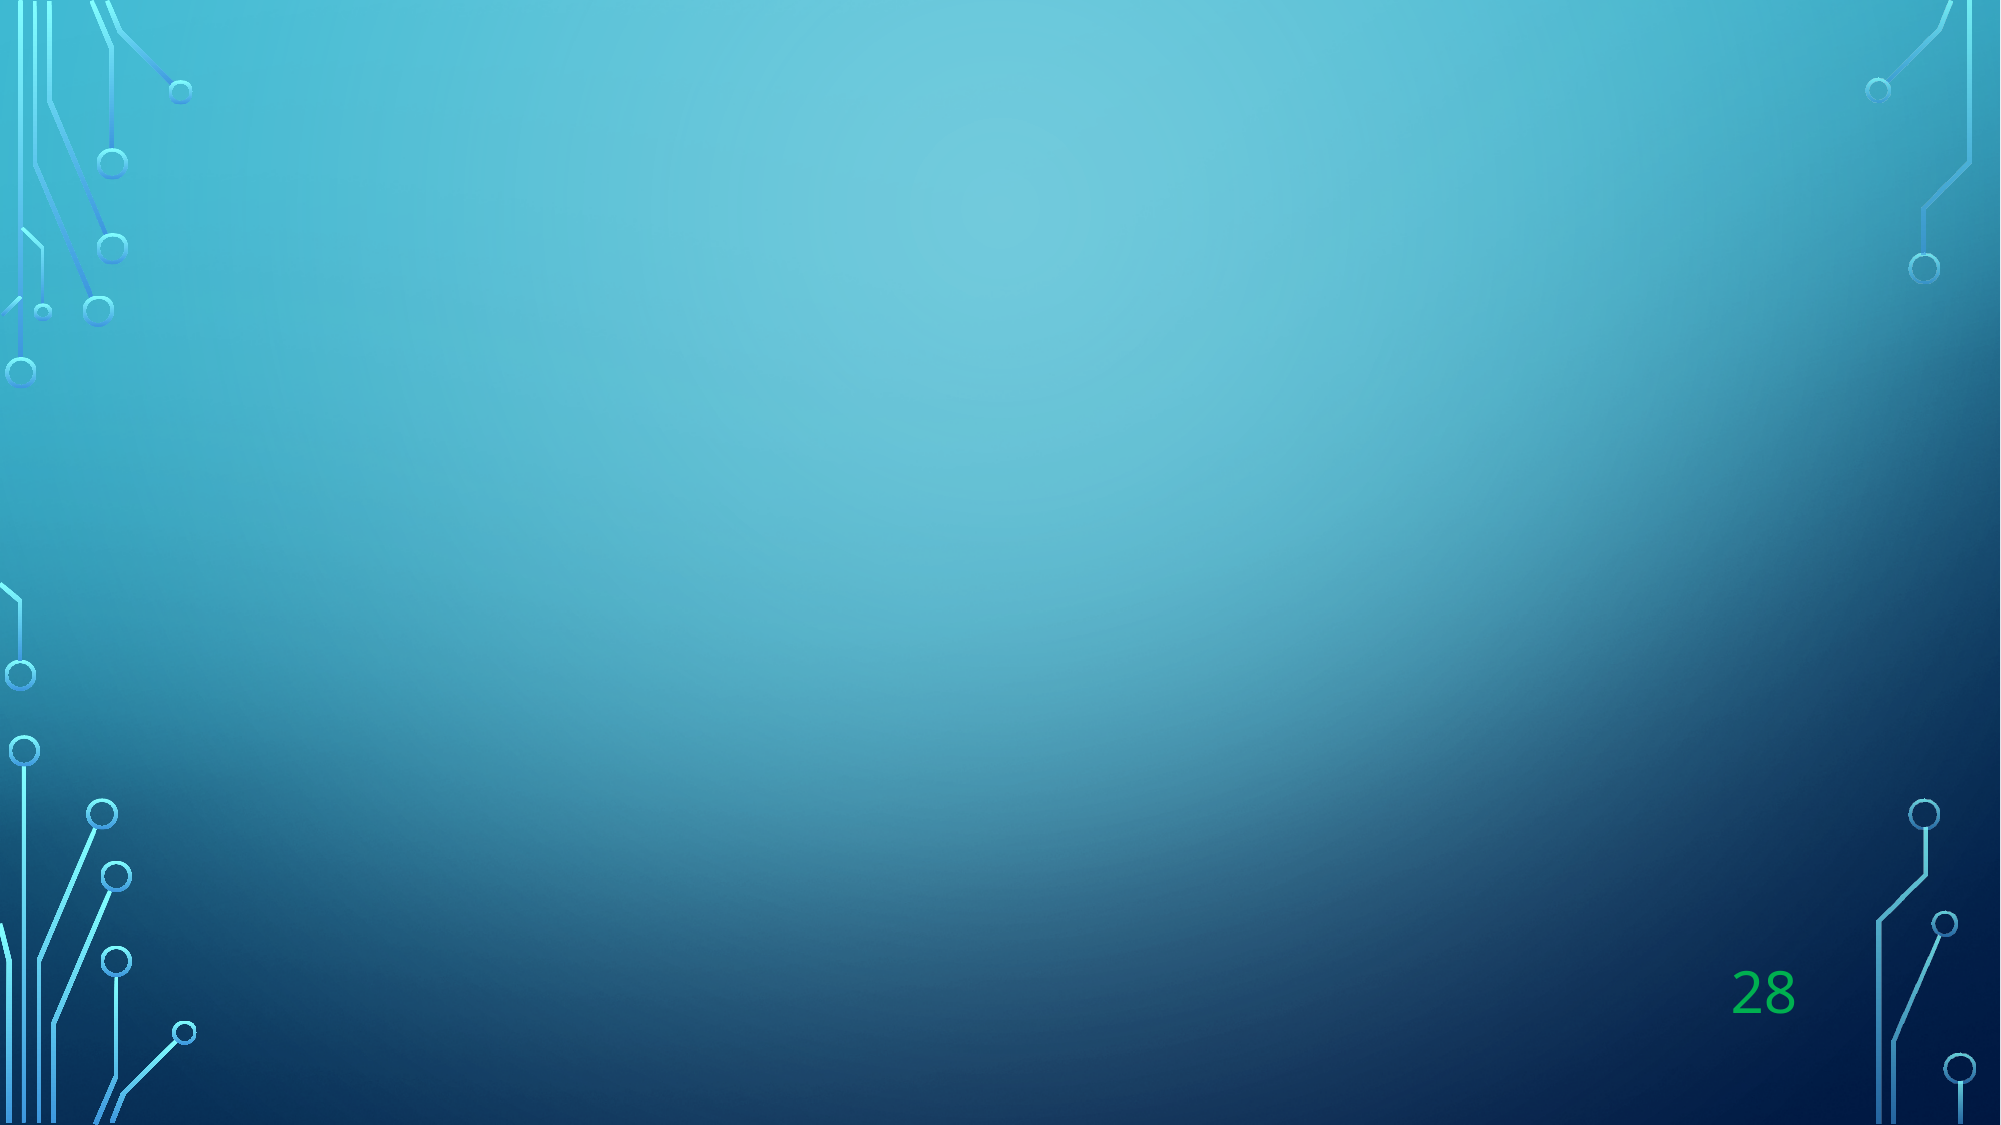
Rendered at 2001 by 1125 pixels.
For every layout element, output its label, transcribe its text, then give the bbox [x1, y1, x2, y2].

slide_number 28 [1685, 965, 1813, 1025]
